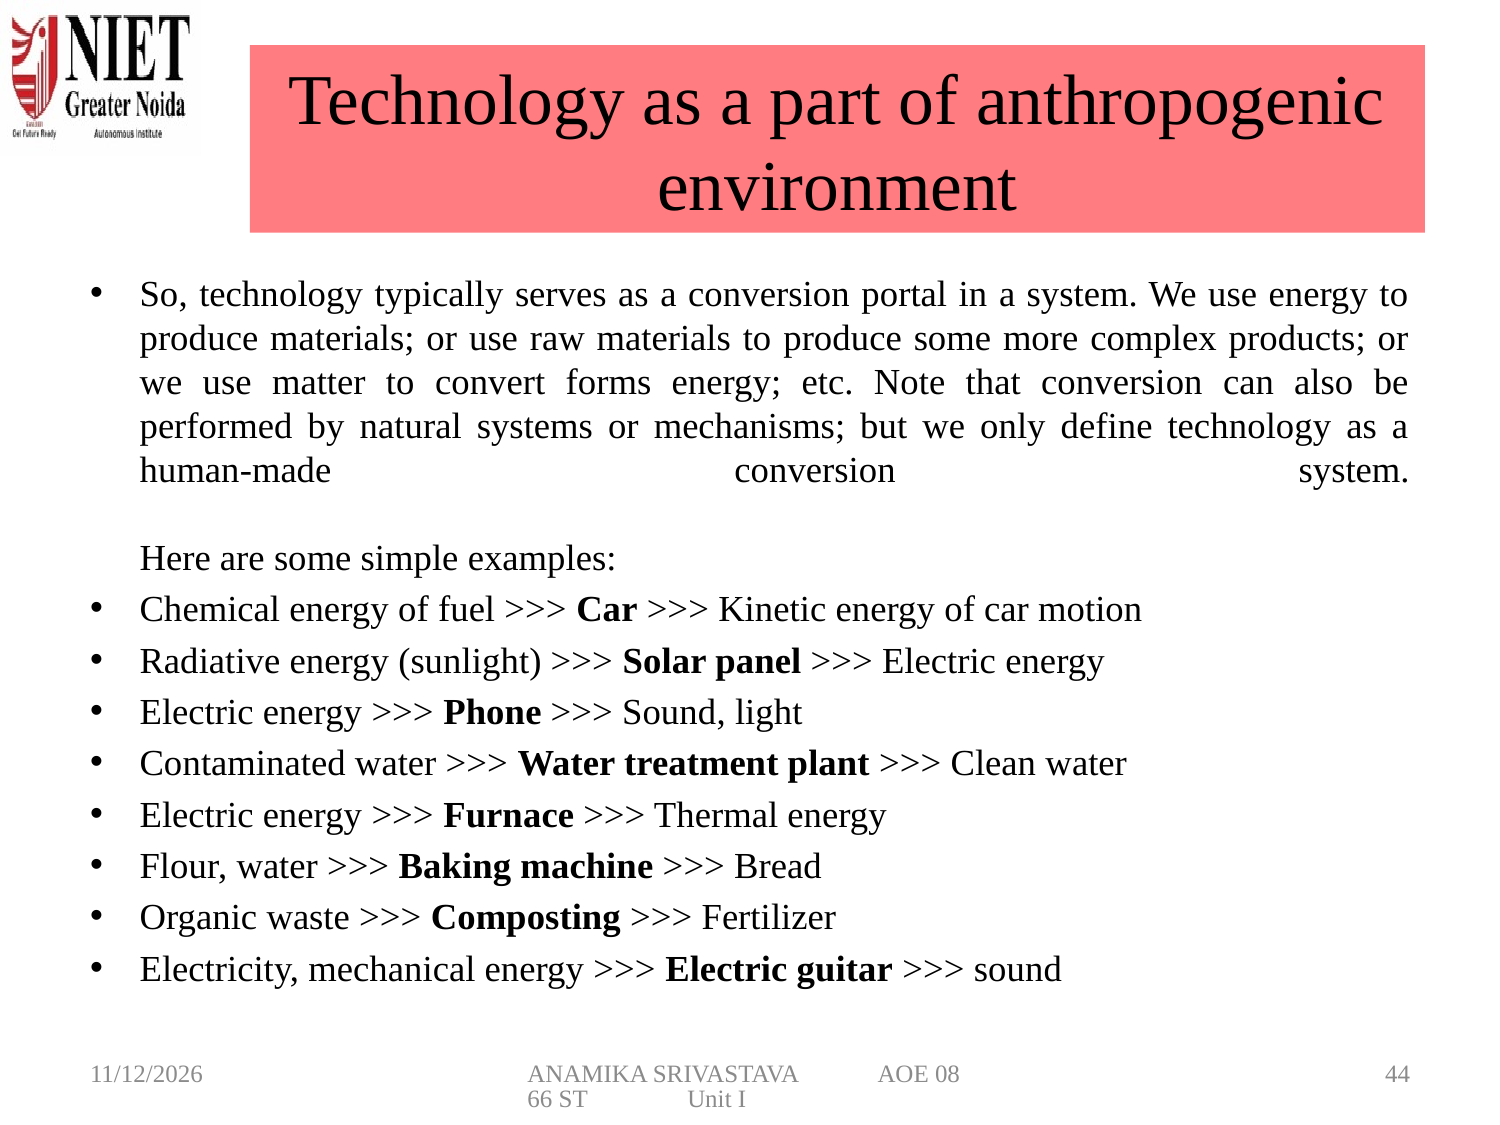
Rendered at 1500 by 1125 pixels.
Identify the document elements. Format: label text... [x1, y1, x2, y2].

list So, technology typically serves as a conversion portal in a system. We use energy to produce materials; or use raw materials to produce some more complex products; or we use matter to convert forms energy; etc. Note that conversion can also be performed by natural systems or mechanisms; but we only define technology as a human-made conversion system. Here are some simple examples: Chemical energy of fuel >>> Car >>> Kinetic energy of car motion Radiative energy (sunlight) >>> Solar panel >>> Electric energy Electric energy >>> Phone >>> Sound, light Contaminated water >>> Water treatment plant >>> Clean water Electric energy >>> Furnace >>> Thermal energy Flour, water >>> Baking machine >>> Bread Organic waste >>> Composting >>> Fertilizer Electricity, mechanical energy >>> Electric guitar >>> sound [75, 262, 1425, 1005]
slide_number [75, 1042, 425, 1103]
picture [0, 0, 201, 156]
title Technology as a part of anthropogenic environment [249, 45, 1425, 233]
slide_number 44 [1074, 1042, 1425, 1103]
footer ANAMIKA SRIVASTAVA AOE 0866 ST Unit I [512, 1042, 988, 1103]
